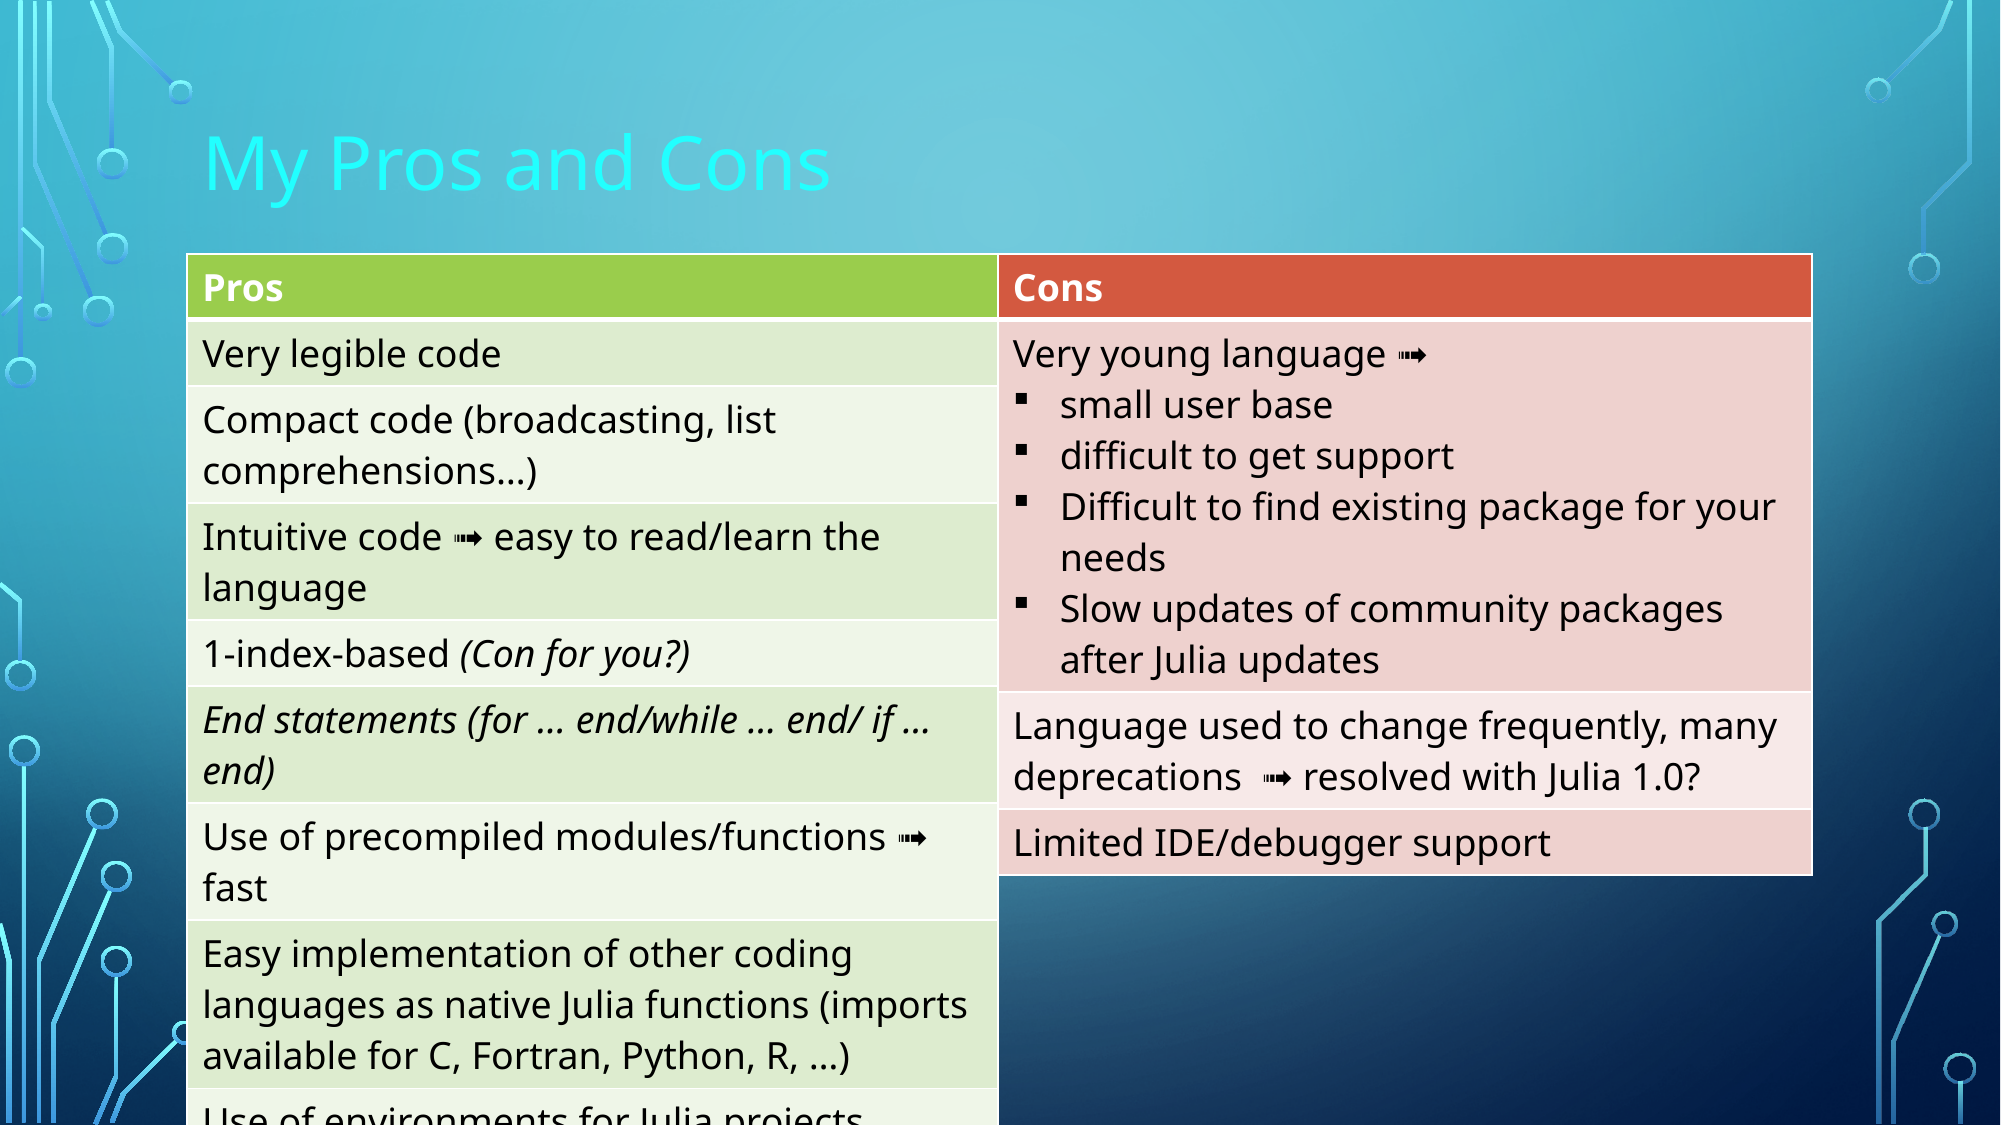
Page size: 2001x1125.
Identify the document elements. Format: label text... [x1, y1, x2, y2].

table_cell Limited IDE/debugger support [999, 810, 1811, 874]
title My Pros and Cons [187, 101, 1813, 231]
table_cell Compact code (broadcasting, list comprehensions…) [188, 387, 997, 502]
table_cell Easy implementation of other coding languages as native Julia functions (imports available for C, Fortran, Python, R, …) [188, 921, 997, 1088]
table_cell Use of precompiled modules/functions ➟ fast [188, 804, 997, 919]
table_cell 1-index-based (Con for you?) [188, 621, 997, 685]
table_header Cons [999, 255, 1811, 317]
table_cell Intuitive code ➟ easy to read/learn the language [188, 504, 997, 619]
table_header Pros [188, 255, 997, 317]
table_cell Very legible code [188, 322, 997, 385]
table_cell Very young language ➟ small user base difficult to get support Difficult to find existing package for your needs Slow updates of community packages after Julia updates [999, 322, 1811, 691]
table_cell Language used to change frequently, many deprecations ➟ resolved with Julia 1.0? [999, 693, 1811, 808]
table_cell End statements (for … end/while … end/ if … end) [188, 687, 997, 802]
table_cell Use of environments for Julia projects [188, 1089, 997, 1125]
